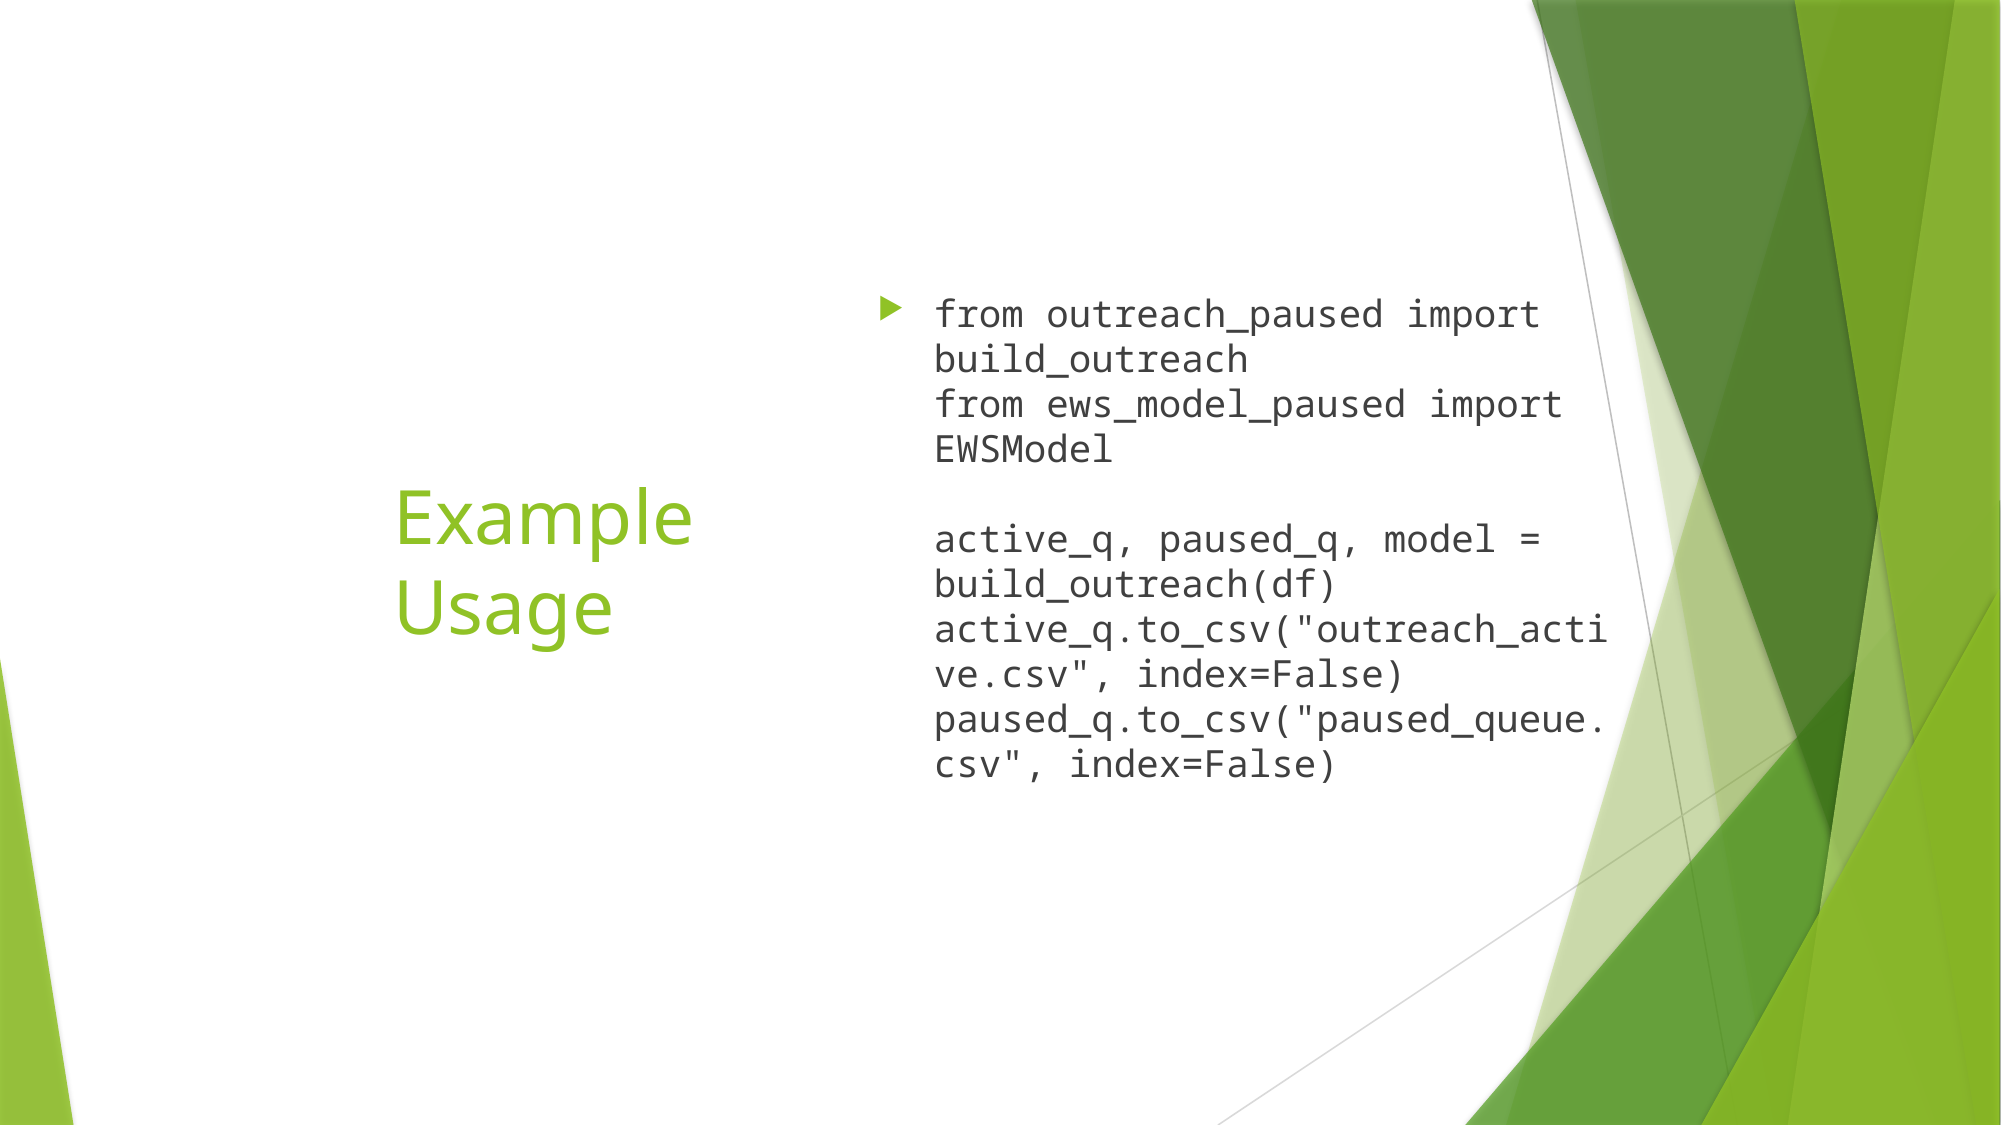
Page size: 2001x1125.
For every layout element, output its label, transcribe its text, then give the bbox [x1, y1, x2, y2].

list from outreach_paused import build_outreach from ews_model_paused import EWSModel active_q, paused_q, model = build_outreach(df) active_q.to_csv("outreach_active.csv", index=False) paused_q.to_csv("paused_queue.csv", index=False) [862, 181, 1643, 938]
title Example Usage [378, 193, 785, 926]
